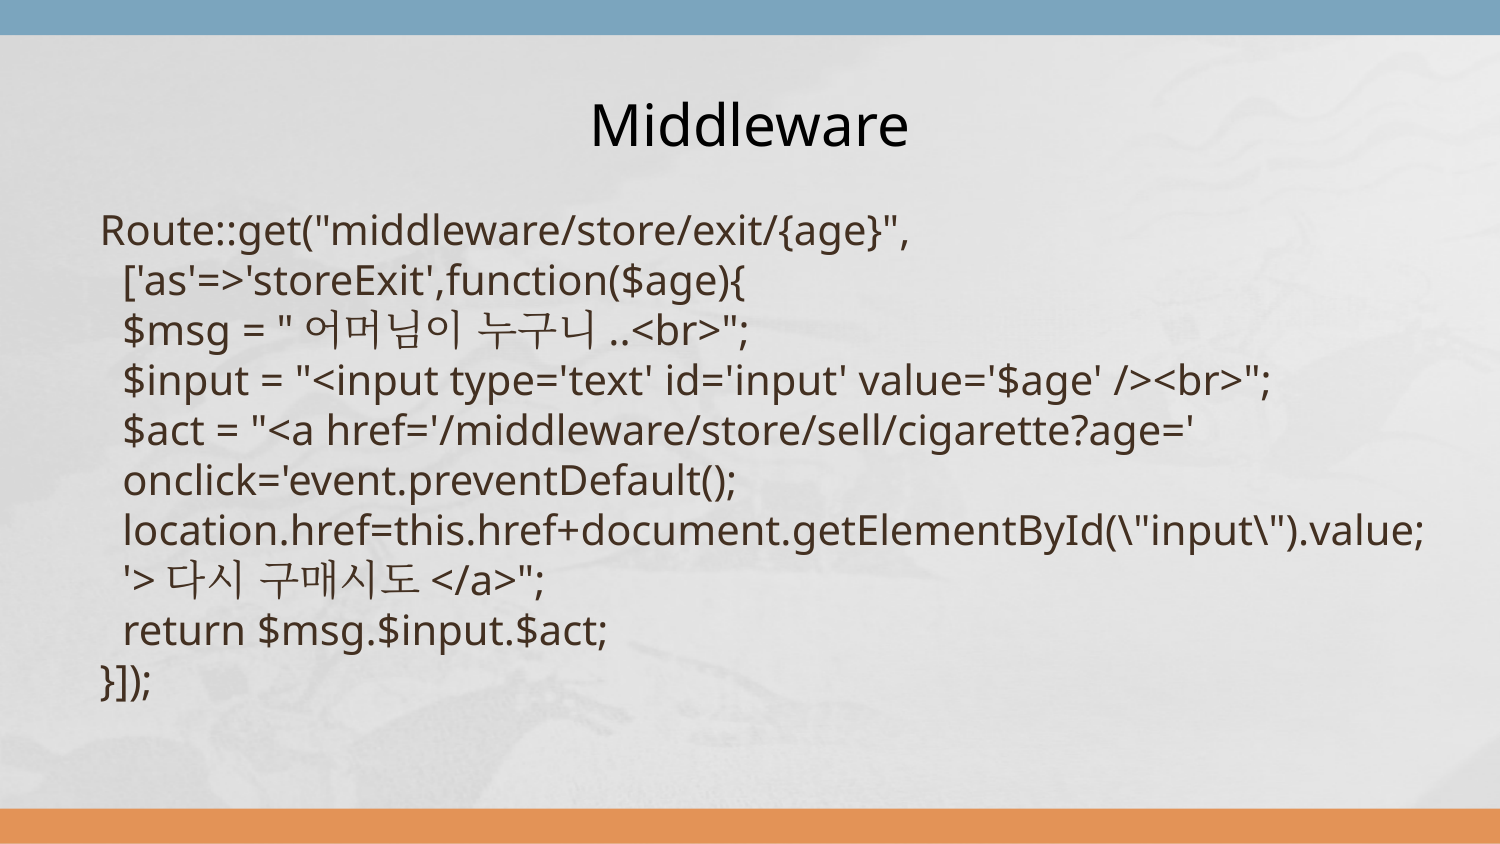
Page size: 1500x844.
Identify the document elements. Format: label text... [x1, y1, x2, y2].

list Route::get("middleware/store/exit/{age}", ['as'=>'storeExit',function($age){ $msg = "어머님이 누구니..<br>"; $input = "<input type='text' id='input' value='$age' /><br>"; $act = "<a href='/middleware/store/sell/cigarette?age=' onclick='event.preventDefault(); location.href=this.href+document.getElementById(\"input\").value;'>다시 구매시도</a>"; return $msg.$input.$act; }]); [51, 189, 1449, 750]
picture [0, 36, 1500, 808]
title Middleware [51, 72, 1449, 167]
